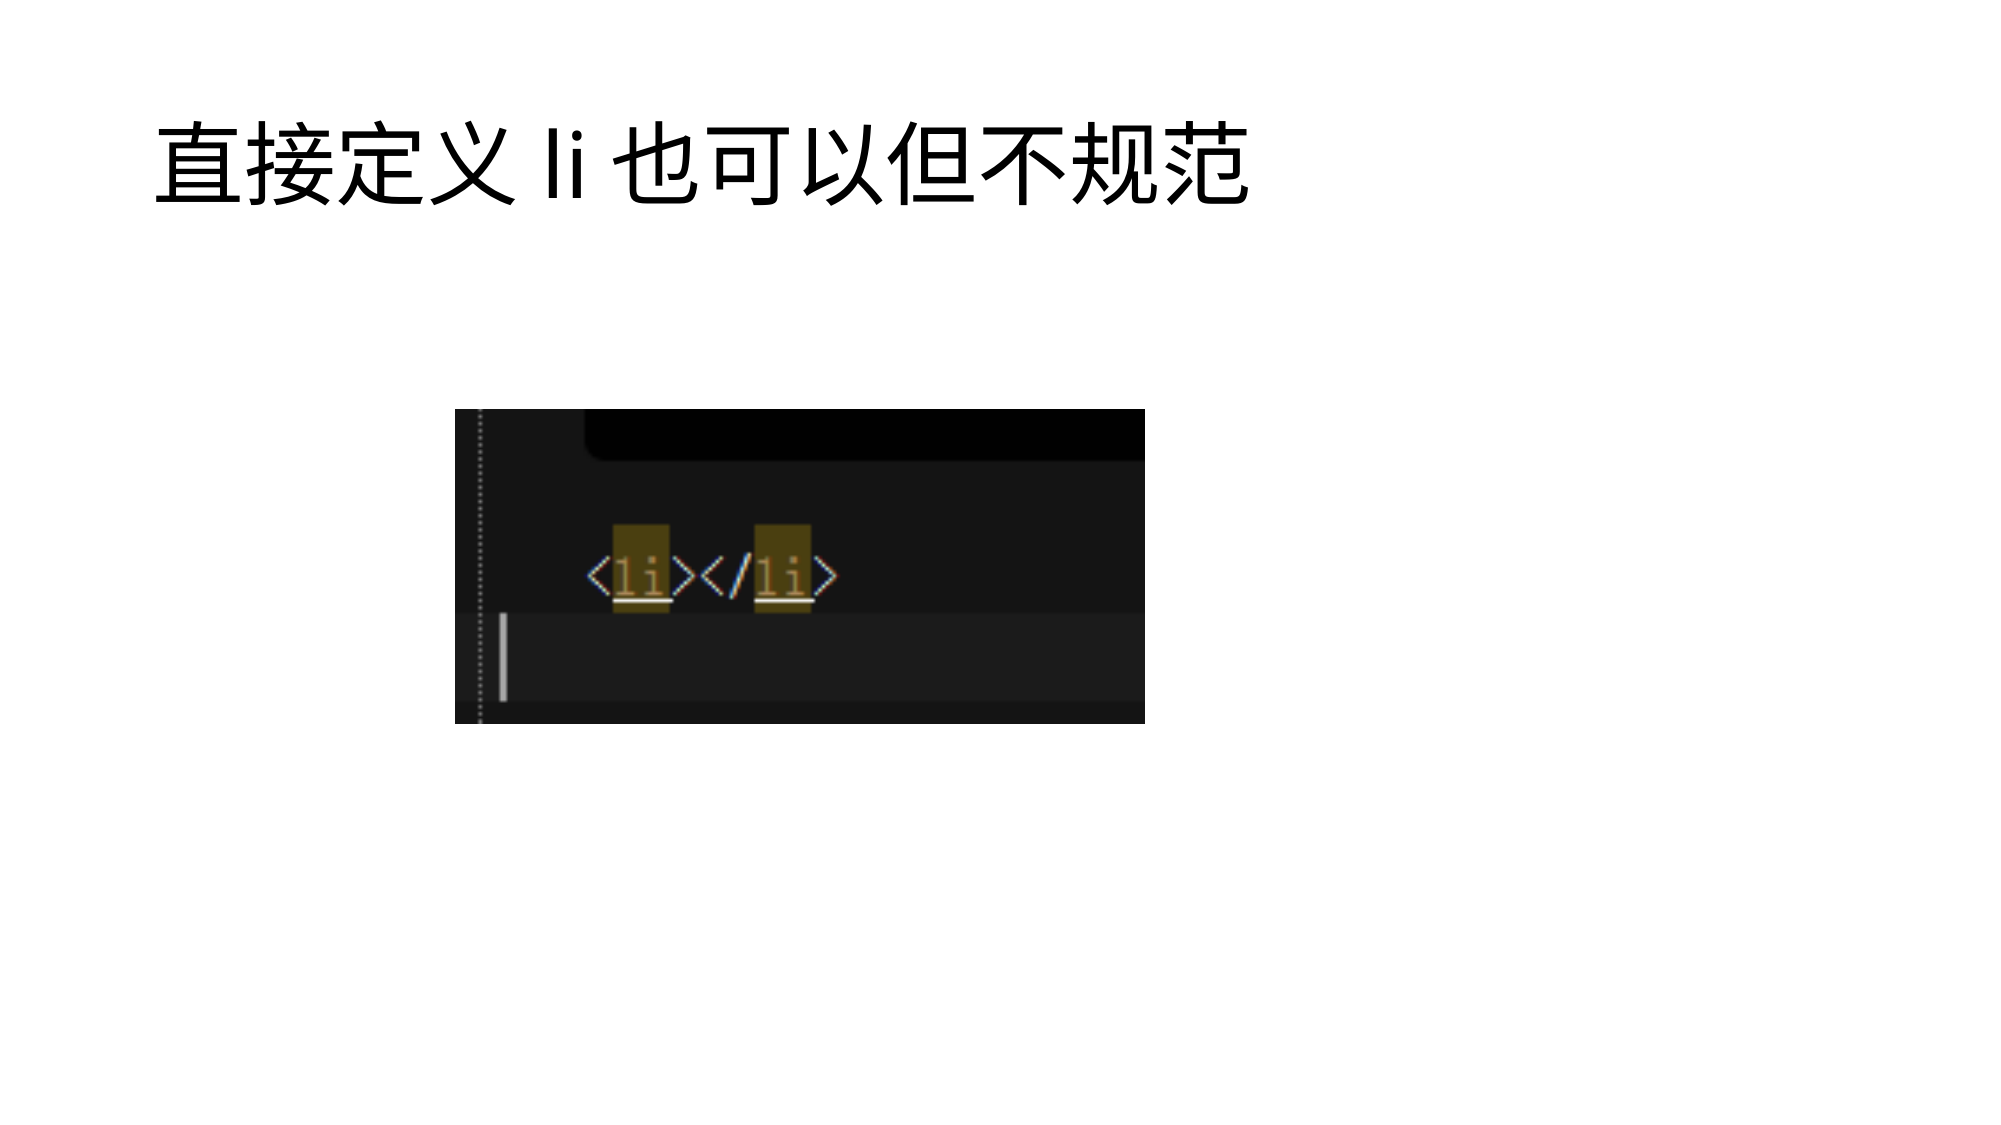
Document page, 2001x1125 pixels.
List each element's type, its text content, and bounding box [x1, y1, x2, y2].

title 直接定义li也可以但不规范 [137, 59, 1863, 278]
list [455, 409, 1145, 724]
